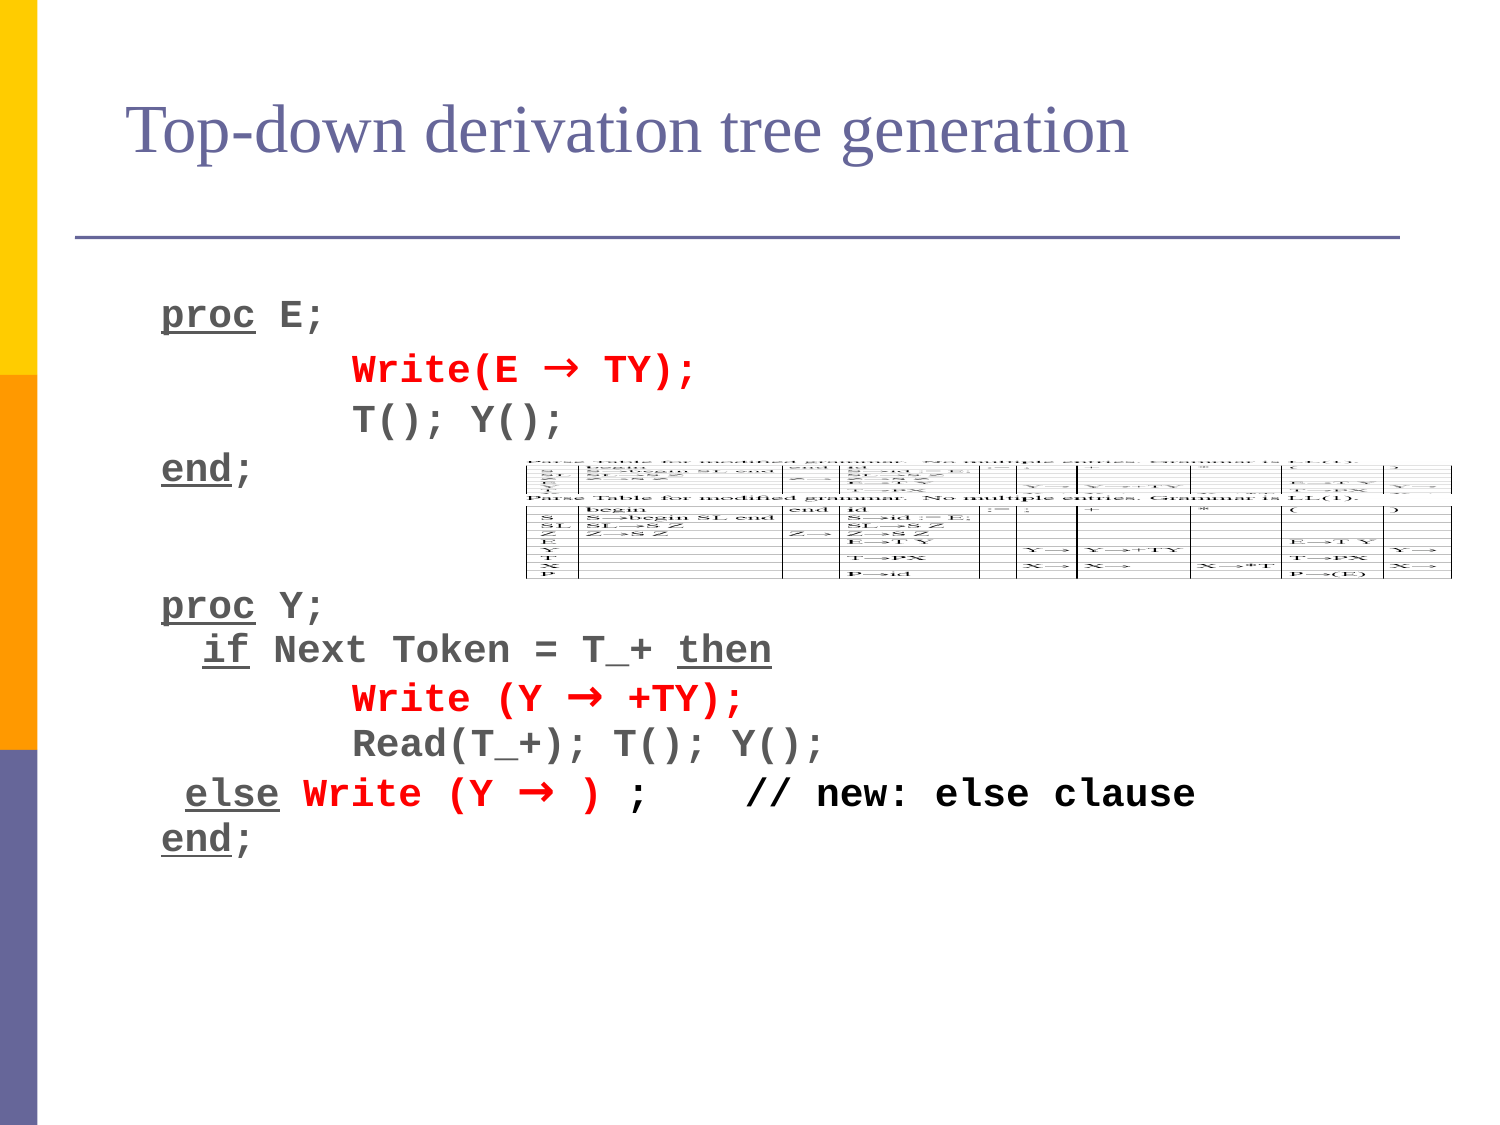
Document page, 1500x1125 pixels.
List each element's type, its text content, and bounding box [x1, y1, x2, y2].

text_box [520, 460, 1460, 580]
title Top-down derivation tree generation [125, 24, 1246, 166]
text_box proc E; Write(E → TY); T(); Y(); end; proc Y; if Next Token = T_+ then Write (Y → +TY); Read(T_+); T(); Y(); else Write (Y → ) ; // new: else clause end; [146, 290, 1303, 928]
